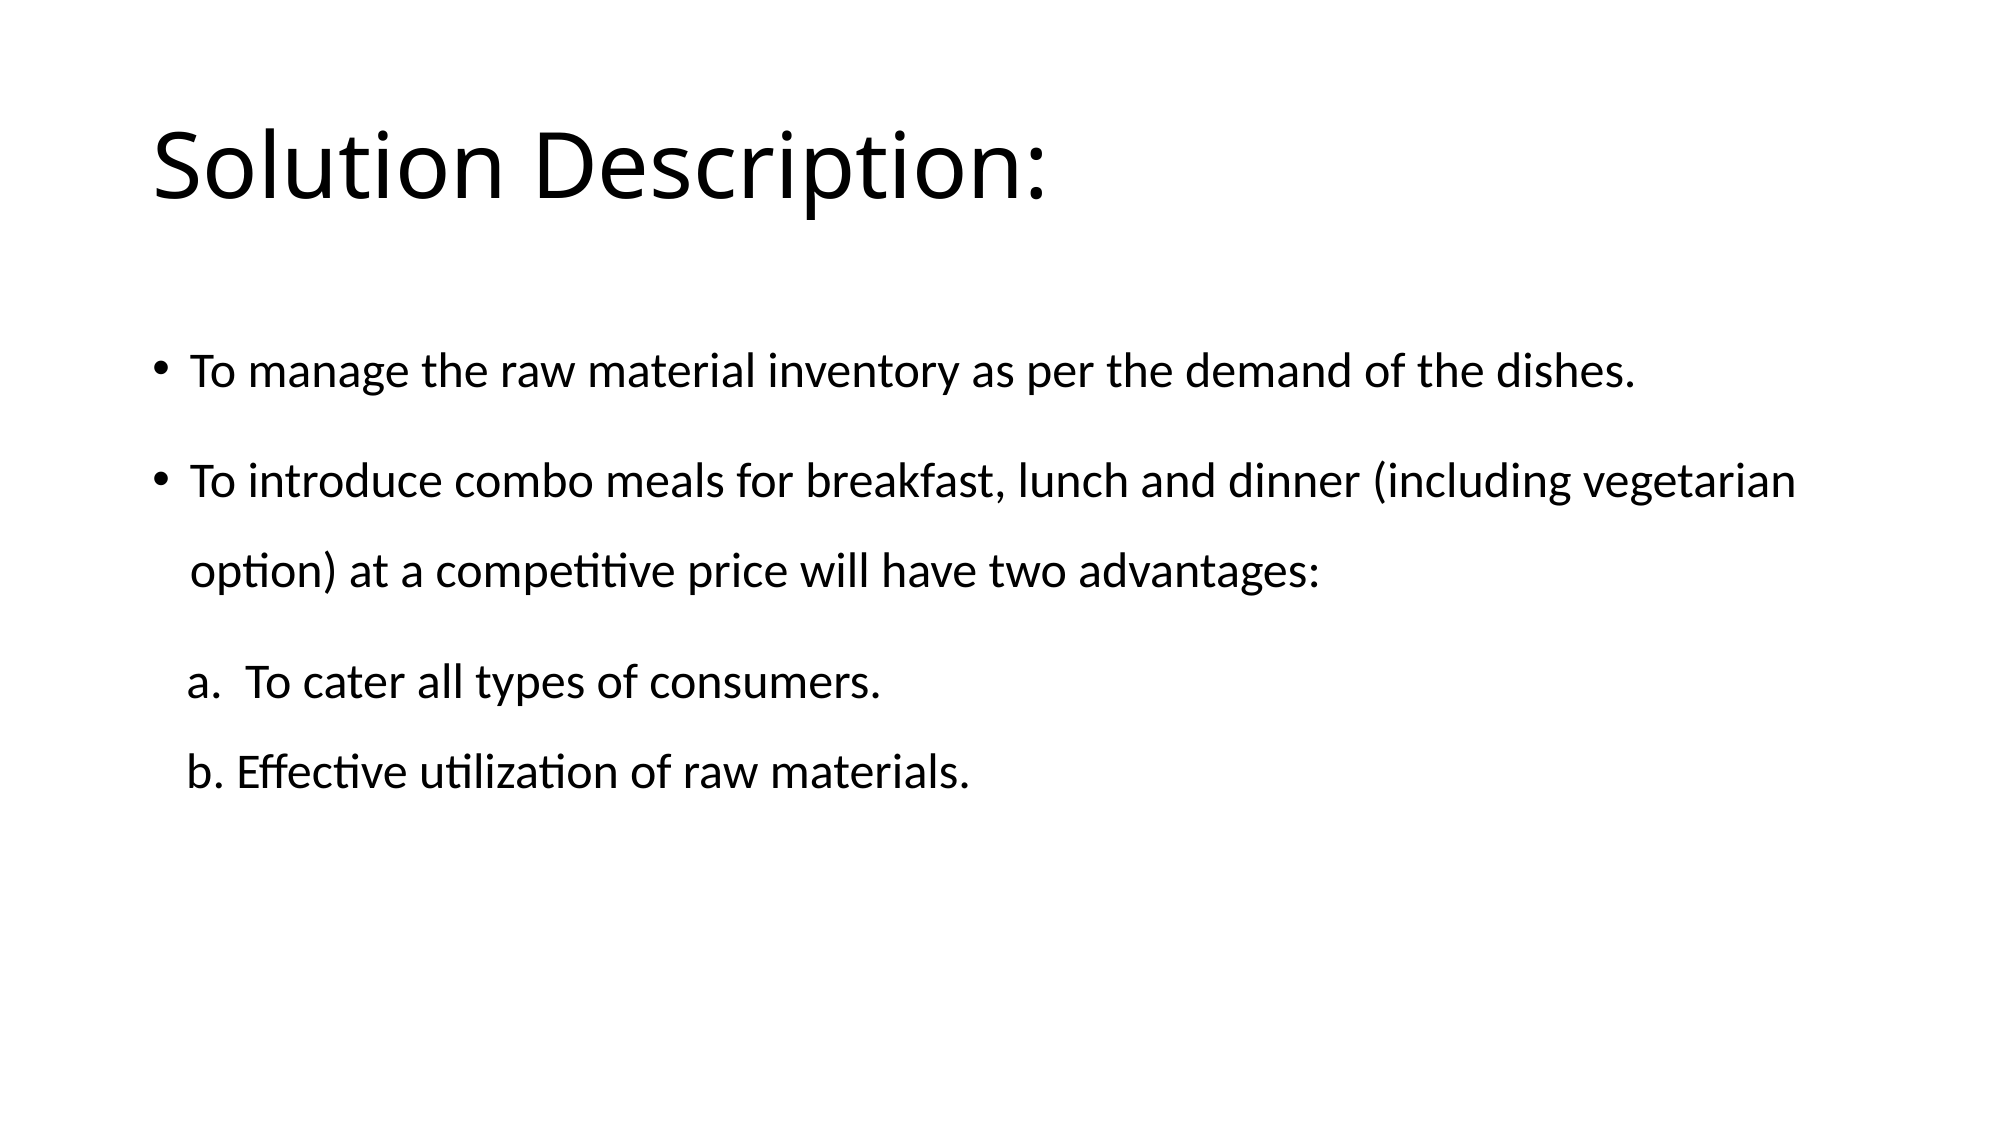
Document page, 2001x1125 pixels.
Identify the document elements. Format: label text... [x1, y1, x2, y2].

title Solution Description: [137, 59, 1863, 278]
list To manage the raw material inventory as per the demand of the dishes. To introduce combo meals for breakfast, lunch and dinner (including vegetarian option) at a competitive price will have two advantages: a. To cater all types of consumers. b. Effective utilization of raw materials. [137, 299, 1863, 1014]
